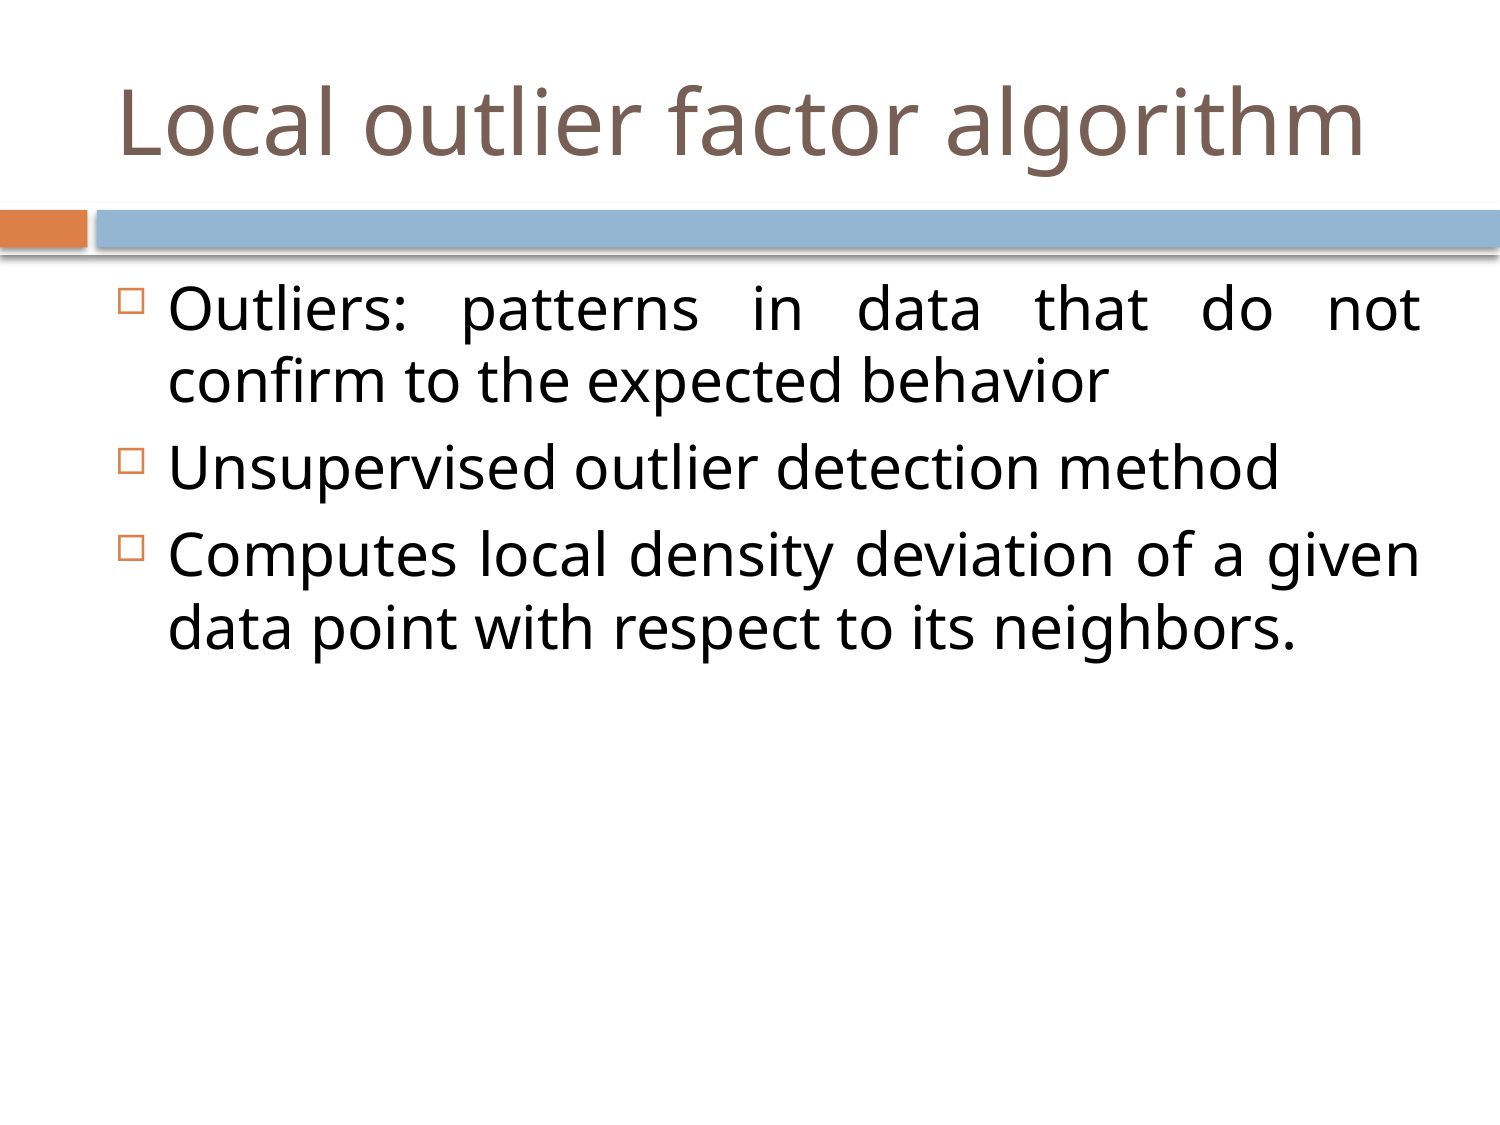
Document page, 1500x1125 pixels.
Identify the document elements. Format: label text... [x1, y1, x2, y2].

list Outliers: patterns in data that do not confirm to the expected behavior Unsupervised outlier detection method Computes local density deviation of a given data point with respect to its neighbors. [100, 262, 1438, 1000]
title Local outlier factor algorithm [100, 37, 1438, 200]
